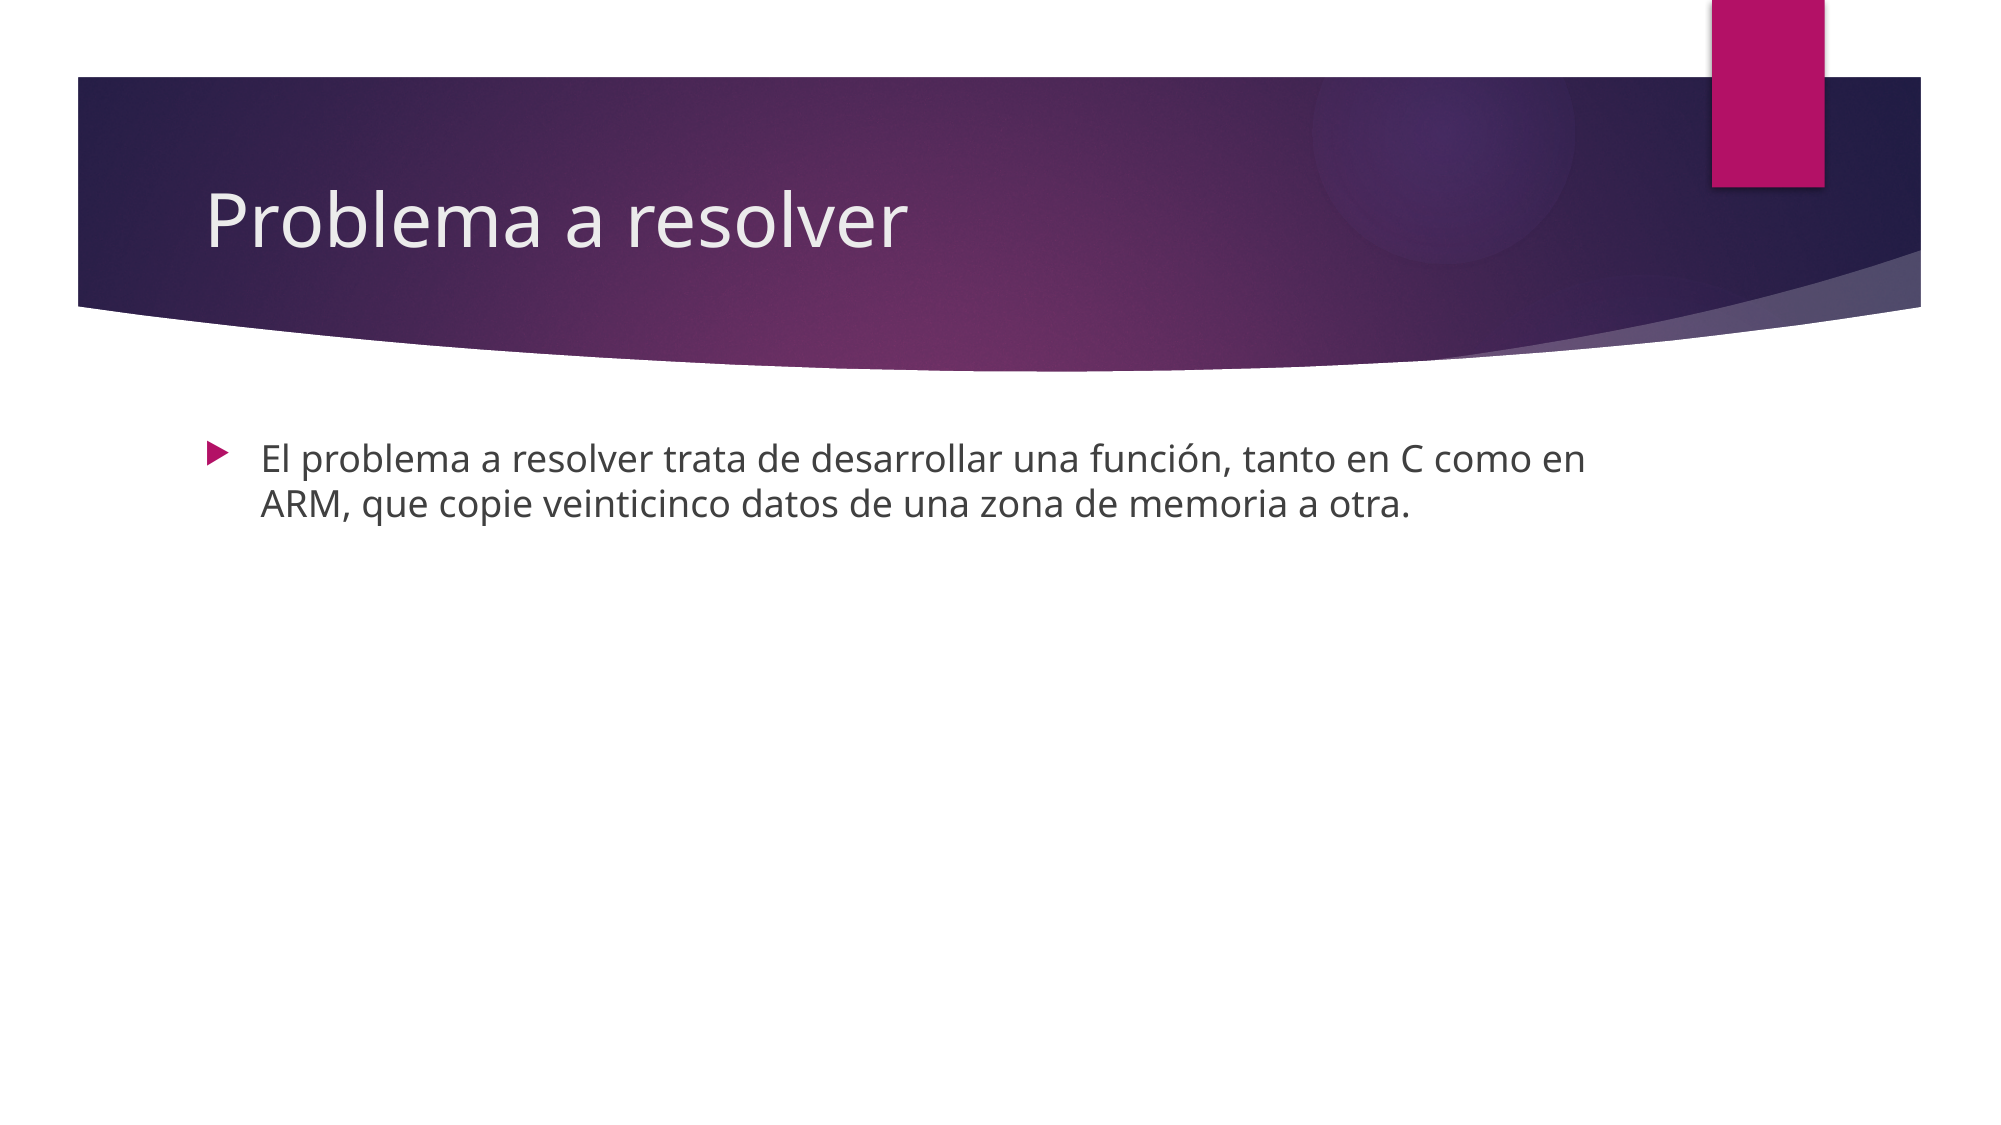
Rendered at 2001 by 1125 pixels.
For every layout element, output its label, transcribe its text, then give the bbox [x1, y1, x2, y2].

title Problema a resolver [189, 159, 1627, 276]
list El problema a resolver trata de desarrollar una función, tanto en C como en ARM, que copie veinticinco datos de una zona de memoria a otra. [189, 427, 1638, 988]
